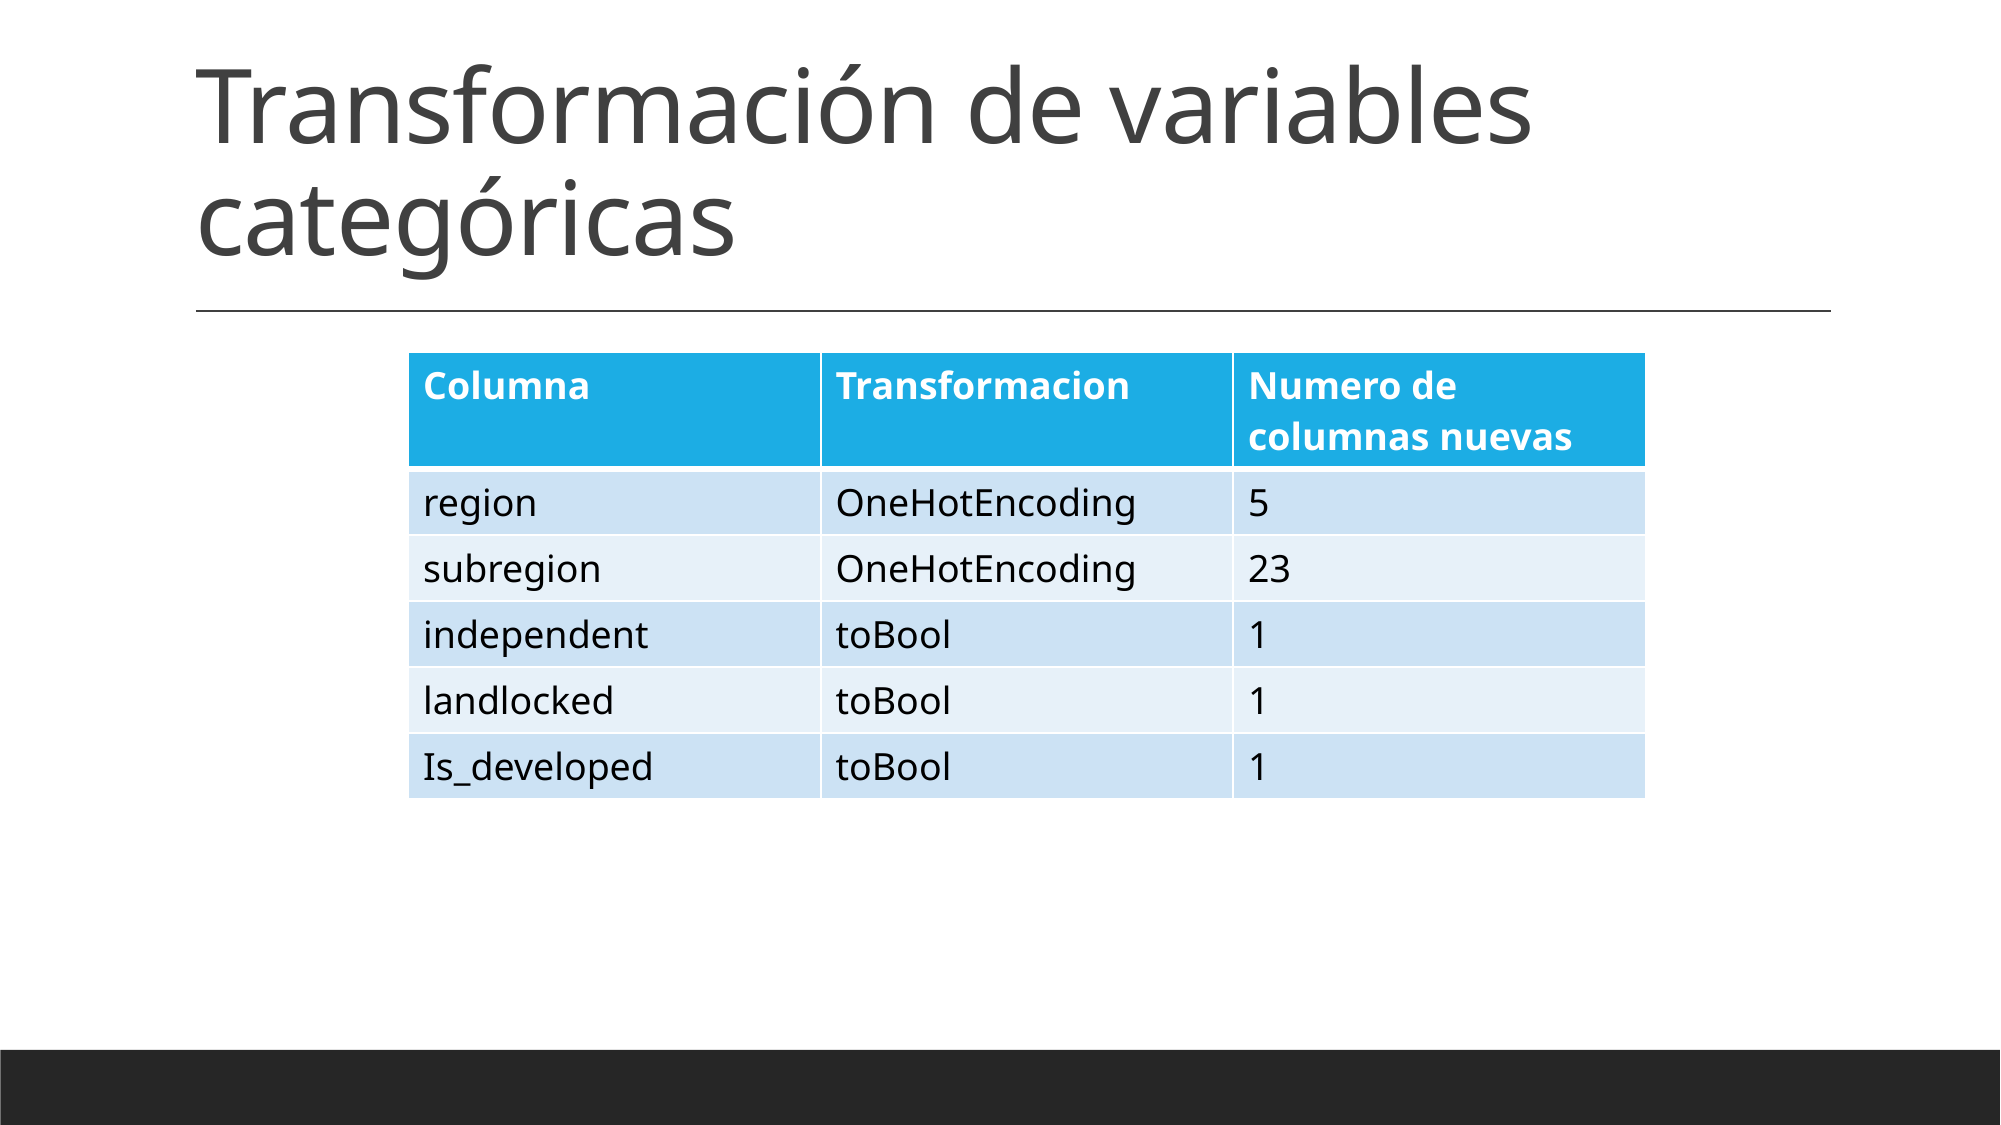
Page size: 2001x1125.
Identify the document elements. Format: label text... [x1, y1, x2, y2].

table_header Transformacion [822, 353, 1232, 466]
table_cell toBool [822, 668, 1232, 732]
table_cell toBool [822, 602, 1232, 666]
table_cell OneHotEncoding [822, 472, 1232, 534]
table_cell subregion [409, 536, 820, 600]
table_cell 23 [1234, 536, 1645, 600]
table_cell 1 [1234, 602, 1645, 666]
table_cell landlocked [409, 668, 820, 732]
table_cell toBool [822, 734, 1232, 798]
table_cell Is_developed [409, 734, 820, 798]
table_cell independent [409, 602, 820, 666]
title Transformación de variables categóricas [180, 47, 1830, 285]
table_header Numero de columnas nuevas [1234, 353, 1645, 466]
table_cell region [409, 472, 820, 534]
table_cell 1 [1234, 734, 1645, 798]
table_cell 5 [1234, 472, 1645, 534]
table_header Columna [409, 353, 820, 466]
table_cell OneHotEncoding [822, 536, 1232, 600]
table_cell 1 [1234, 668, 1645, 732]
